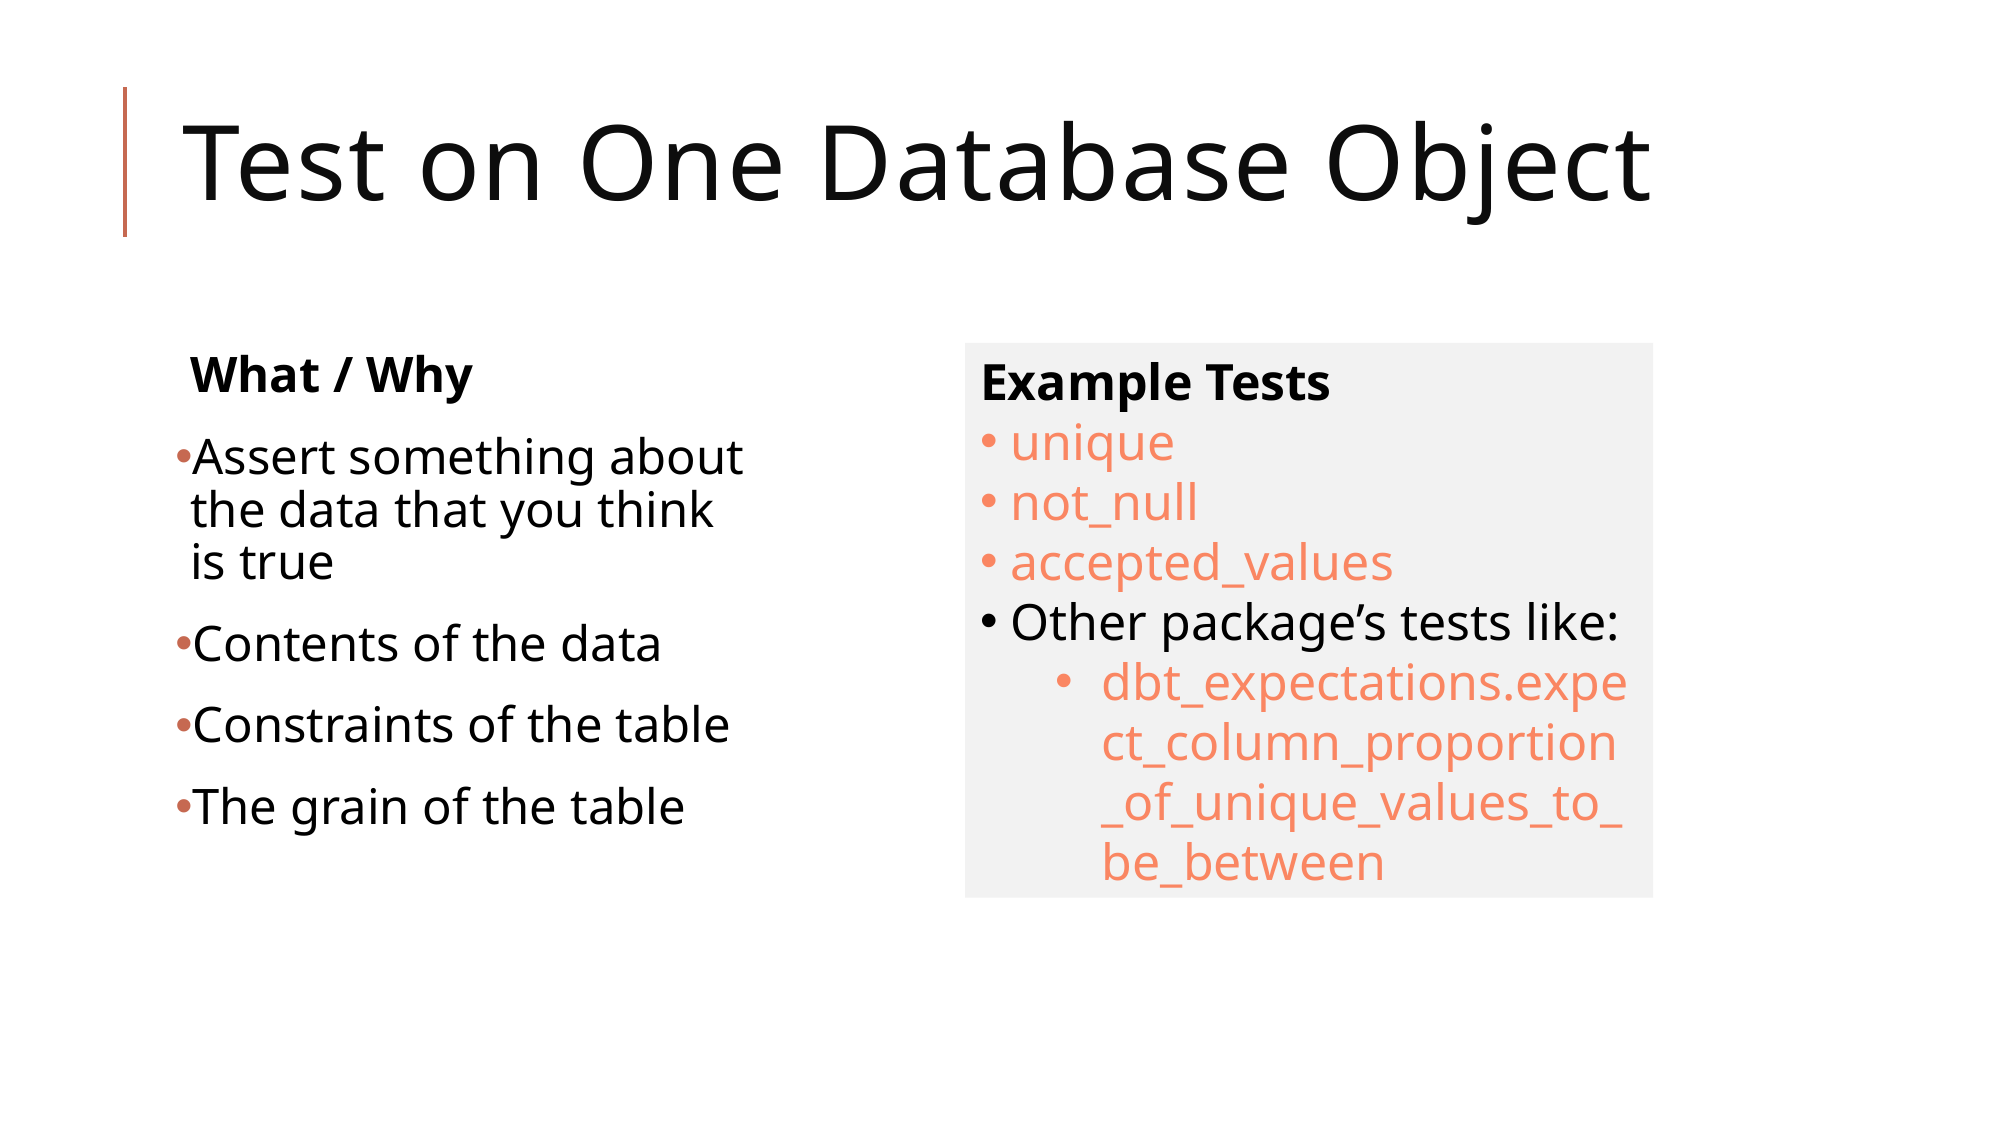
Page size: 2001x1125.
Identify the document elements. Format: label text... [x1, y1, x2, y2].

text_box Example Tests unique not_null accepted_values Other package’s tests like: dbt_expectations.expect_column_proportion_of_unique_values_to_be_between [965, 342, 1654, 898]
title Test on One Database Object [168, 47, 1763, 293]
list What / Why Assert something about the data that you think is true Contents of the data Constraints of the table The grain of the table [168, 342, 763, 843]
